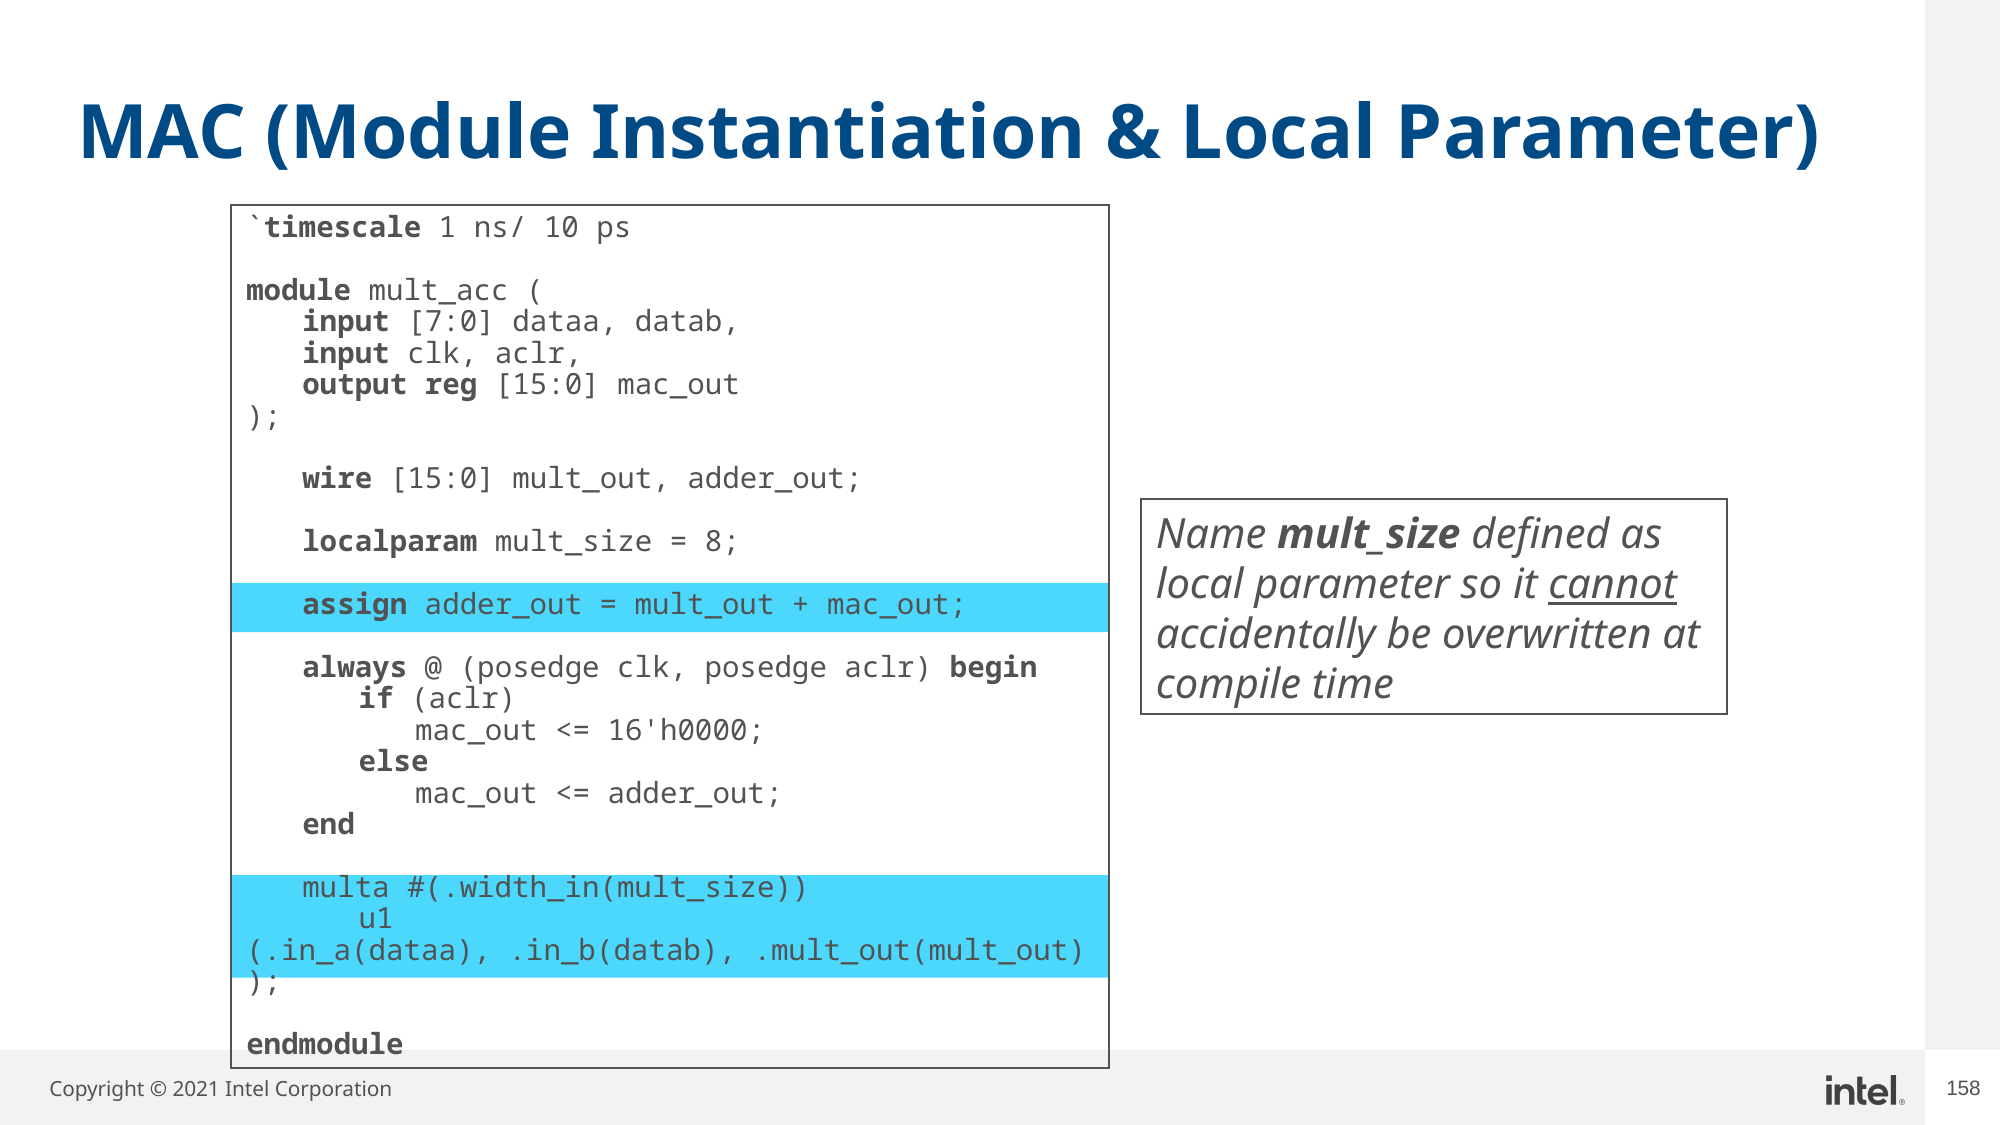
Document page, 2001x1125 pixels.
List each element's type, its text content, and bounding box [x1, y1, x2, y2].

title MAC (Module Instantiation & Local Parameter) [62, 36, 1863, 234]
text_box Name mult_size defined as local parameter so it cannot accidentally be overwritten at compile time [1140, 499, 1728, 715]
picture [1826, 1075, 1905, 1105]
text_box `timescale 1 ns/ 10 ps module mult_acc ( input [7:0] dataa, datab, input clk, aclr, output reg [15:0] mac_out ); wire [15:0] mult_out, adder_out; localparam mult_size = 8; assign adder_out = mult_out + mac_out; always @ (posedge clk, posedge aclr) begin if (aclr) mac_out <= 16'h0000; else mac_out <= adder_out; end multa #(.width_in(mult_size)) u1 (.in_a(dataa), .in_b(datab), .mult_out(mult_out)); endmodule [231, 204, 1110, 1069]
